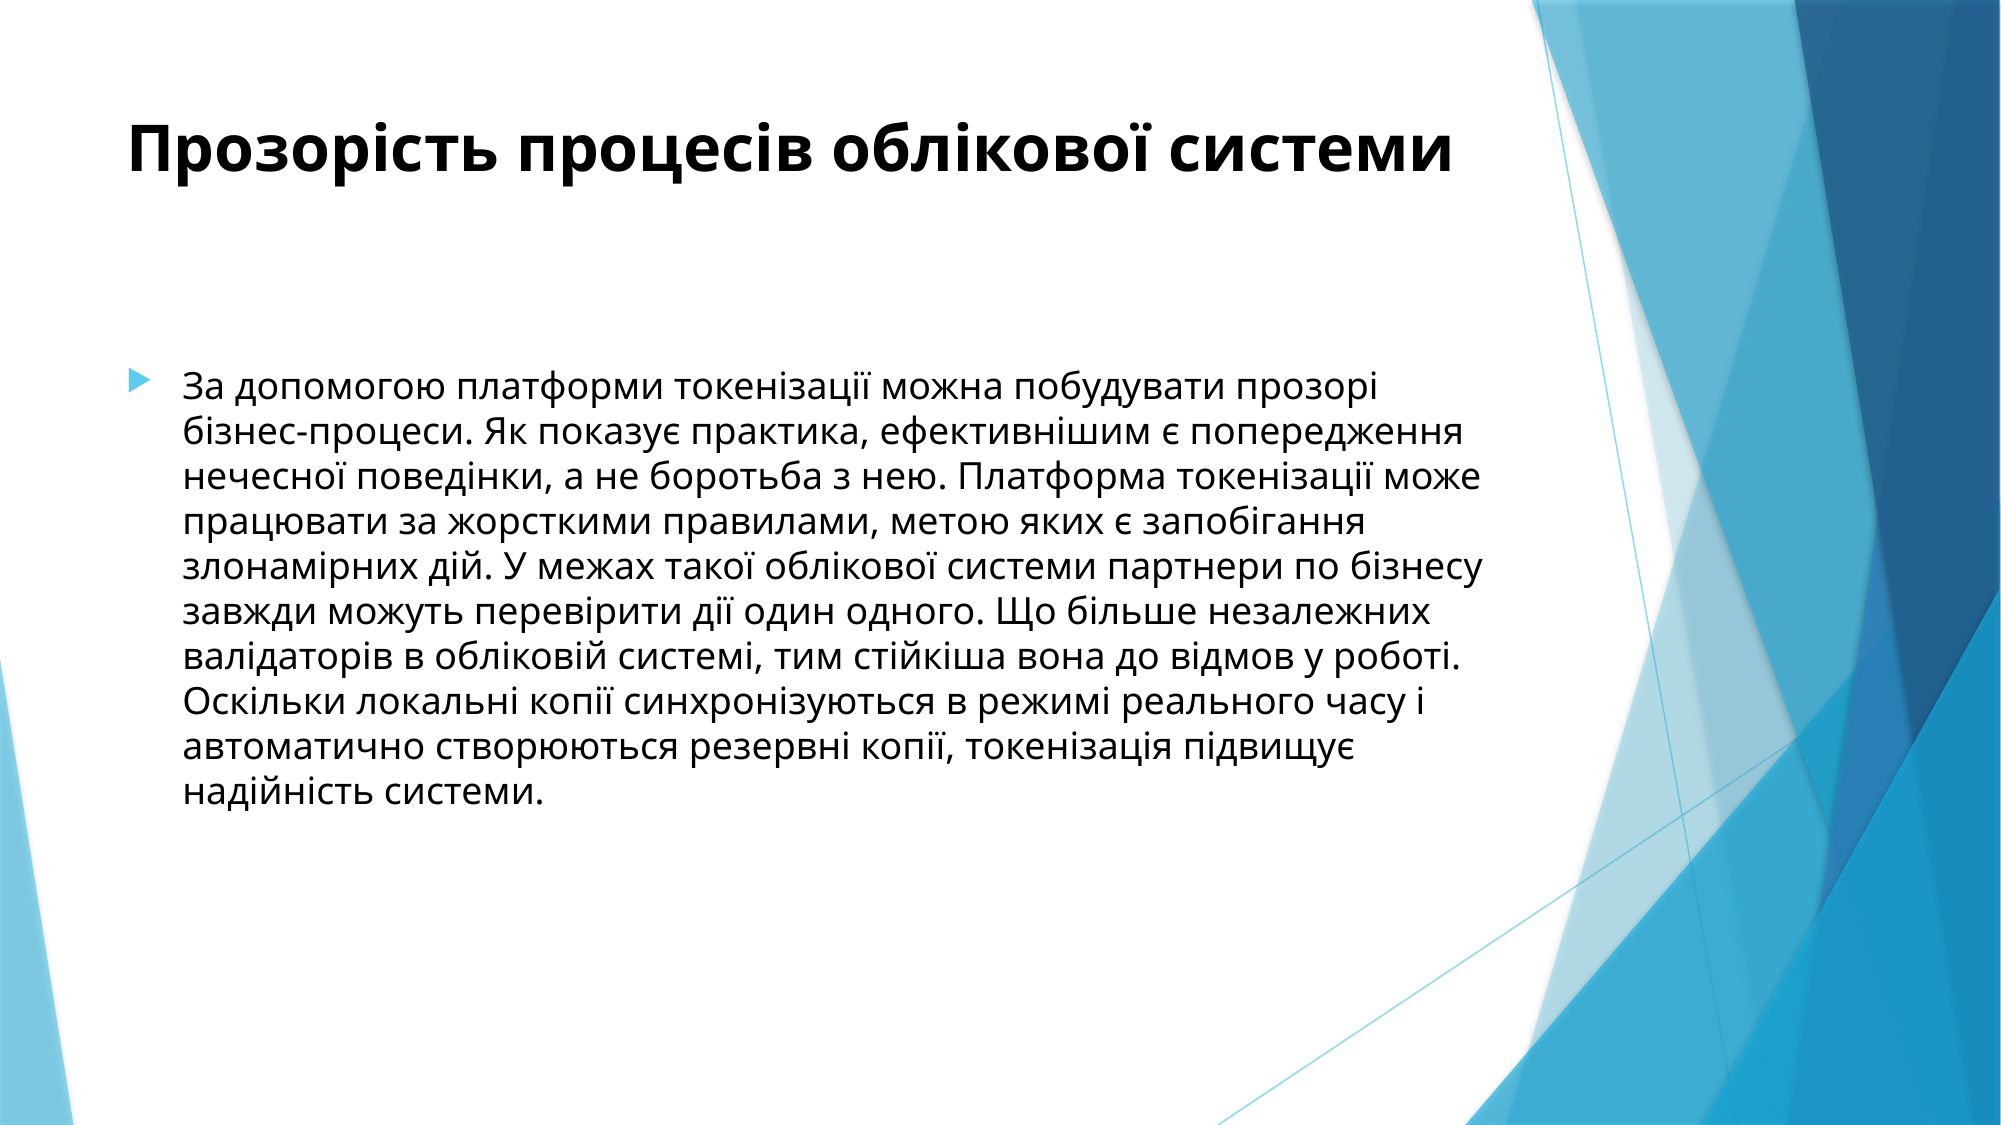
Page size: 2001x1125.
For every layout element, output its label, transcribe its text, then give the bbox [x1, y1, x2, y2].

title Прозорість процесів облікової системи [111, 99, 1522, 317]
list За допомогою платформи токенізації можна побудувати прозорі бізнес-процеси. Як показує практика, ефективнішим є попередження нечесної поведінки, а не боротьба з нею. Платформа токенізації може працювати за жорсткими правилами, метою яких є запобігання злонамірних дій. У межах такої облікової системи партнери по бізнесу завжди можуть перевірити дії один одного. Що більше незалежних валідаторів в обліковій системі, тим стійкіша вона до відмов у роботі. Оскільки локальні копії синхронізуються в режимі реального часу і автоматично створюються резервні копії, токенізація підвищує надійність системи. [111, 354, 1522, 992]
